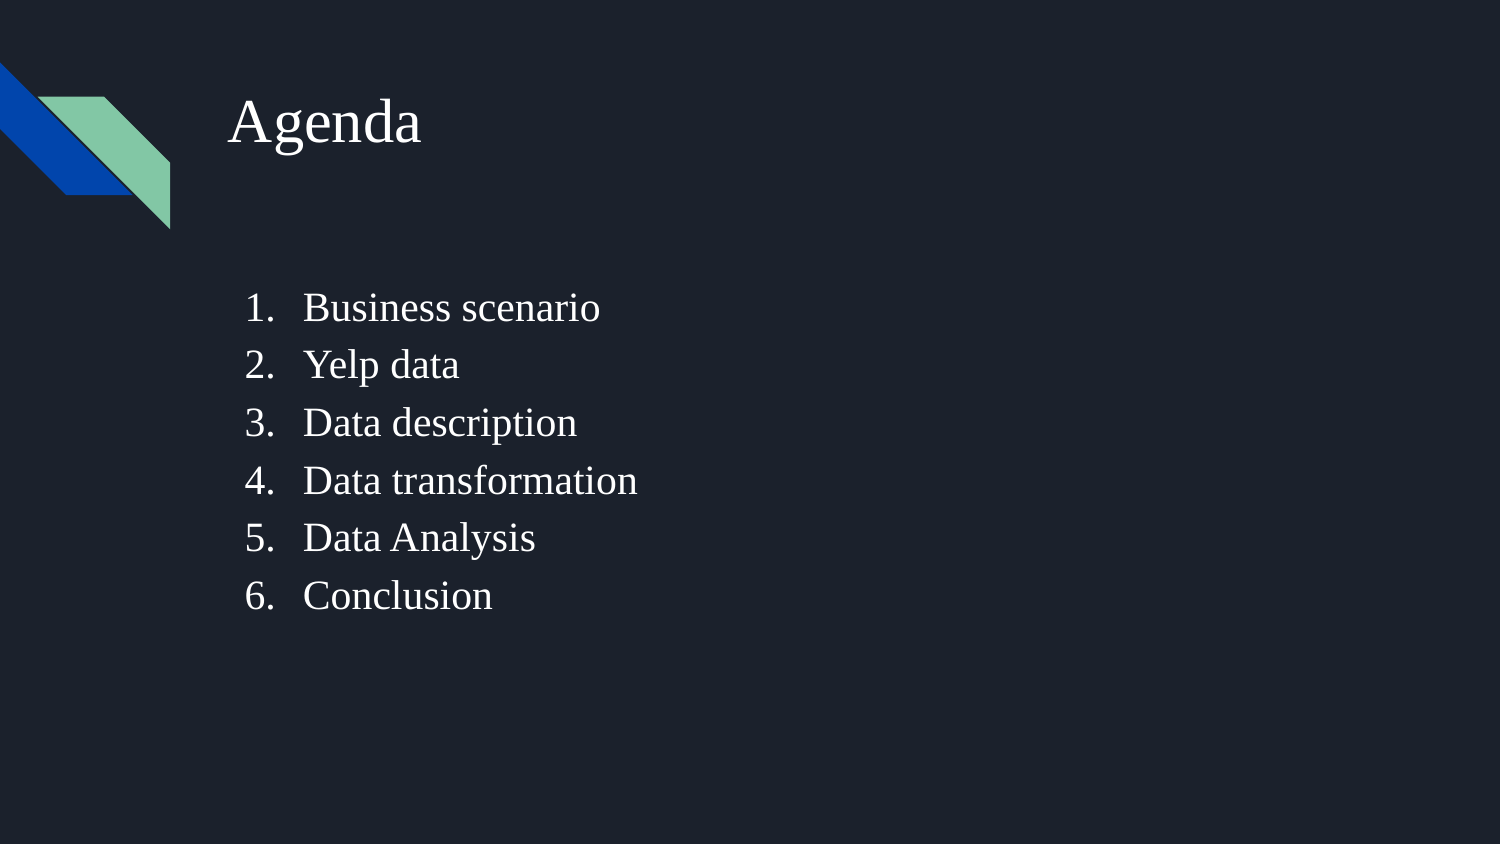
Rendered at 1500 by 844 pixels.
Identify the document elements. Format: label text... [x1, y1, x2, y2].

title Agenda [212, 64, 1368, 215]
list Business scenario Yelp data Data description Data transformation Data Analysis Conclusion [212, 257, 1307, 648]
